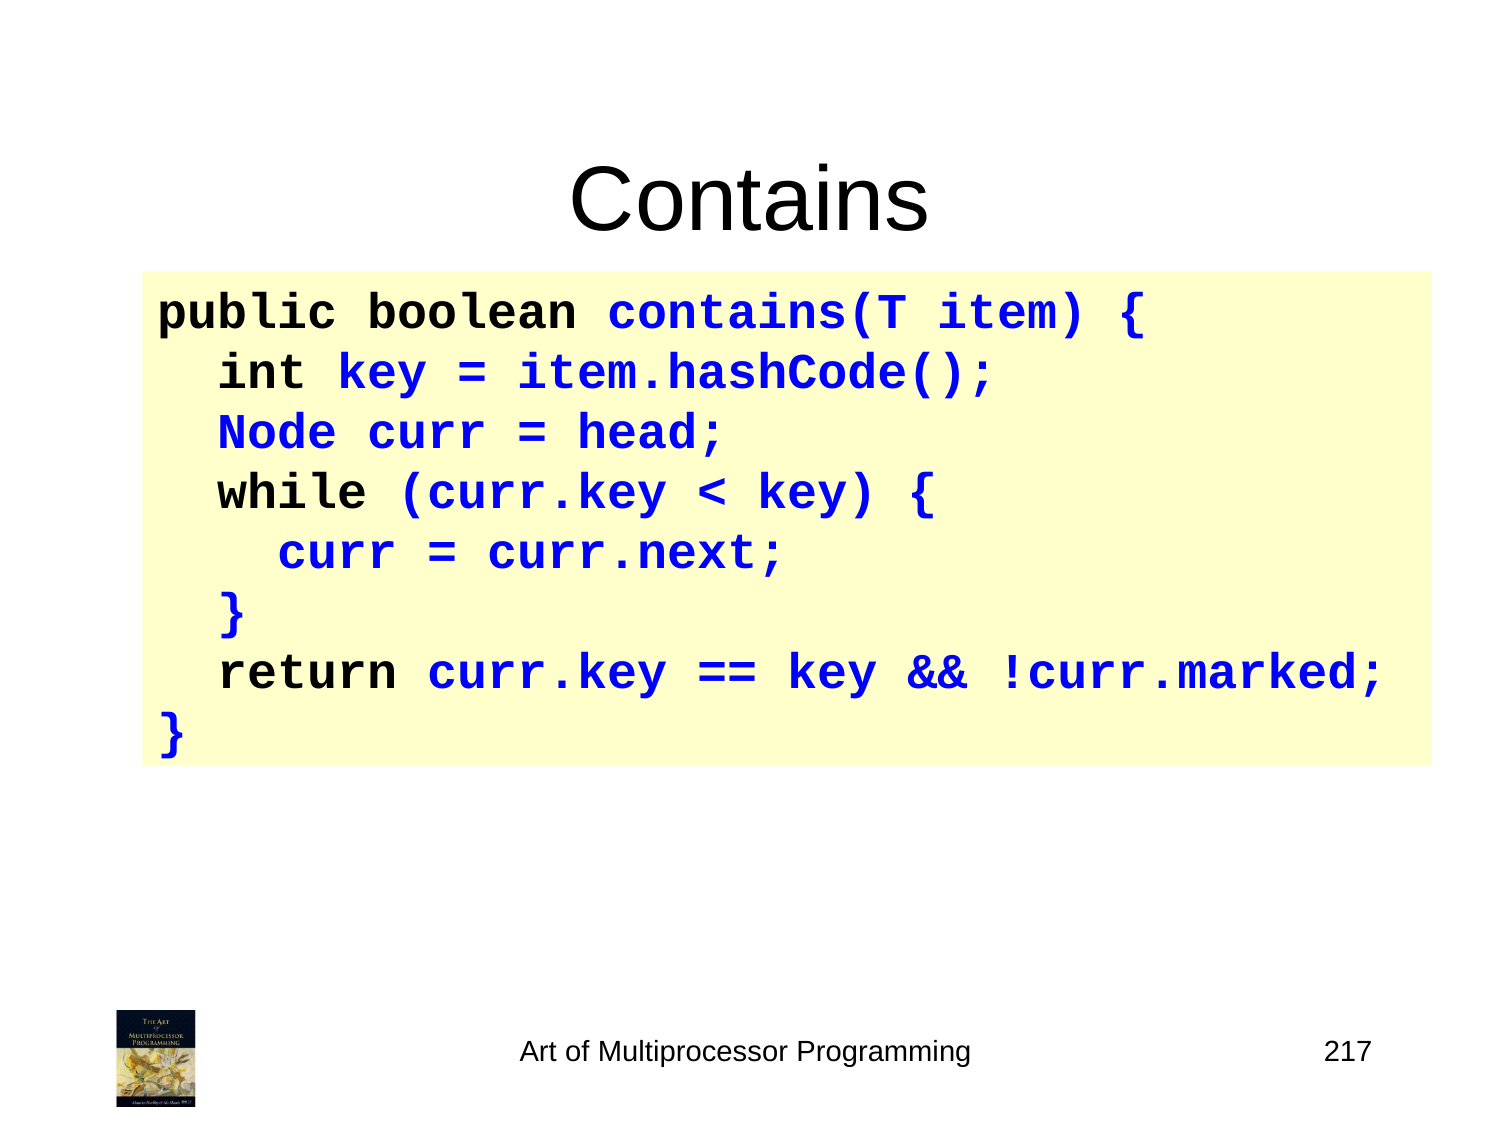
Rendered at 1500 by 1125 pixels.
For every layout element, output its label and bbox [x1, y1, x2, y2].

picture [107, 1010, 204, 1107]
title [112, 99, 1388, 288]
slide_number [1074, 1024, 1388, 1101]
footer [464, 1024, 1028, 1101]
text_box [142, 271, 1432, 767]
